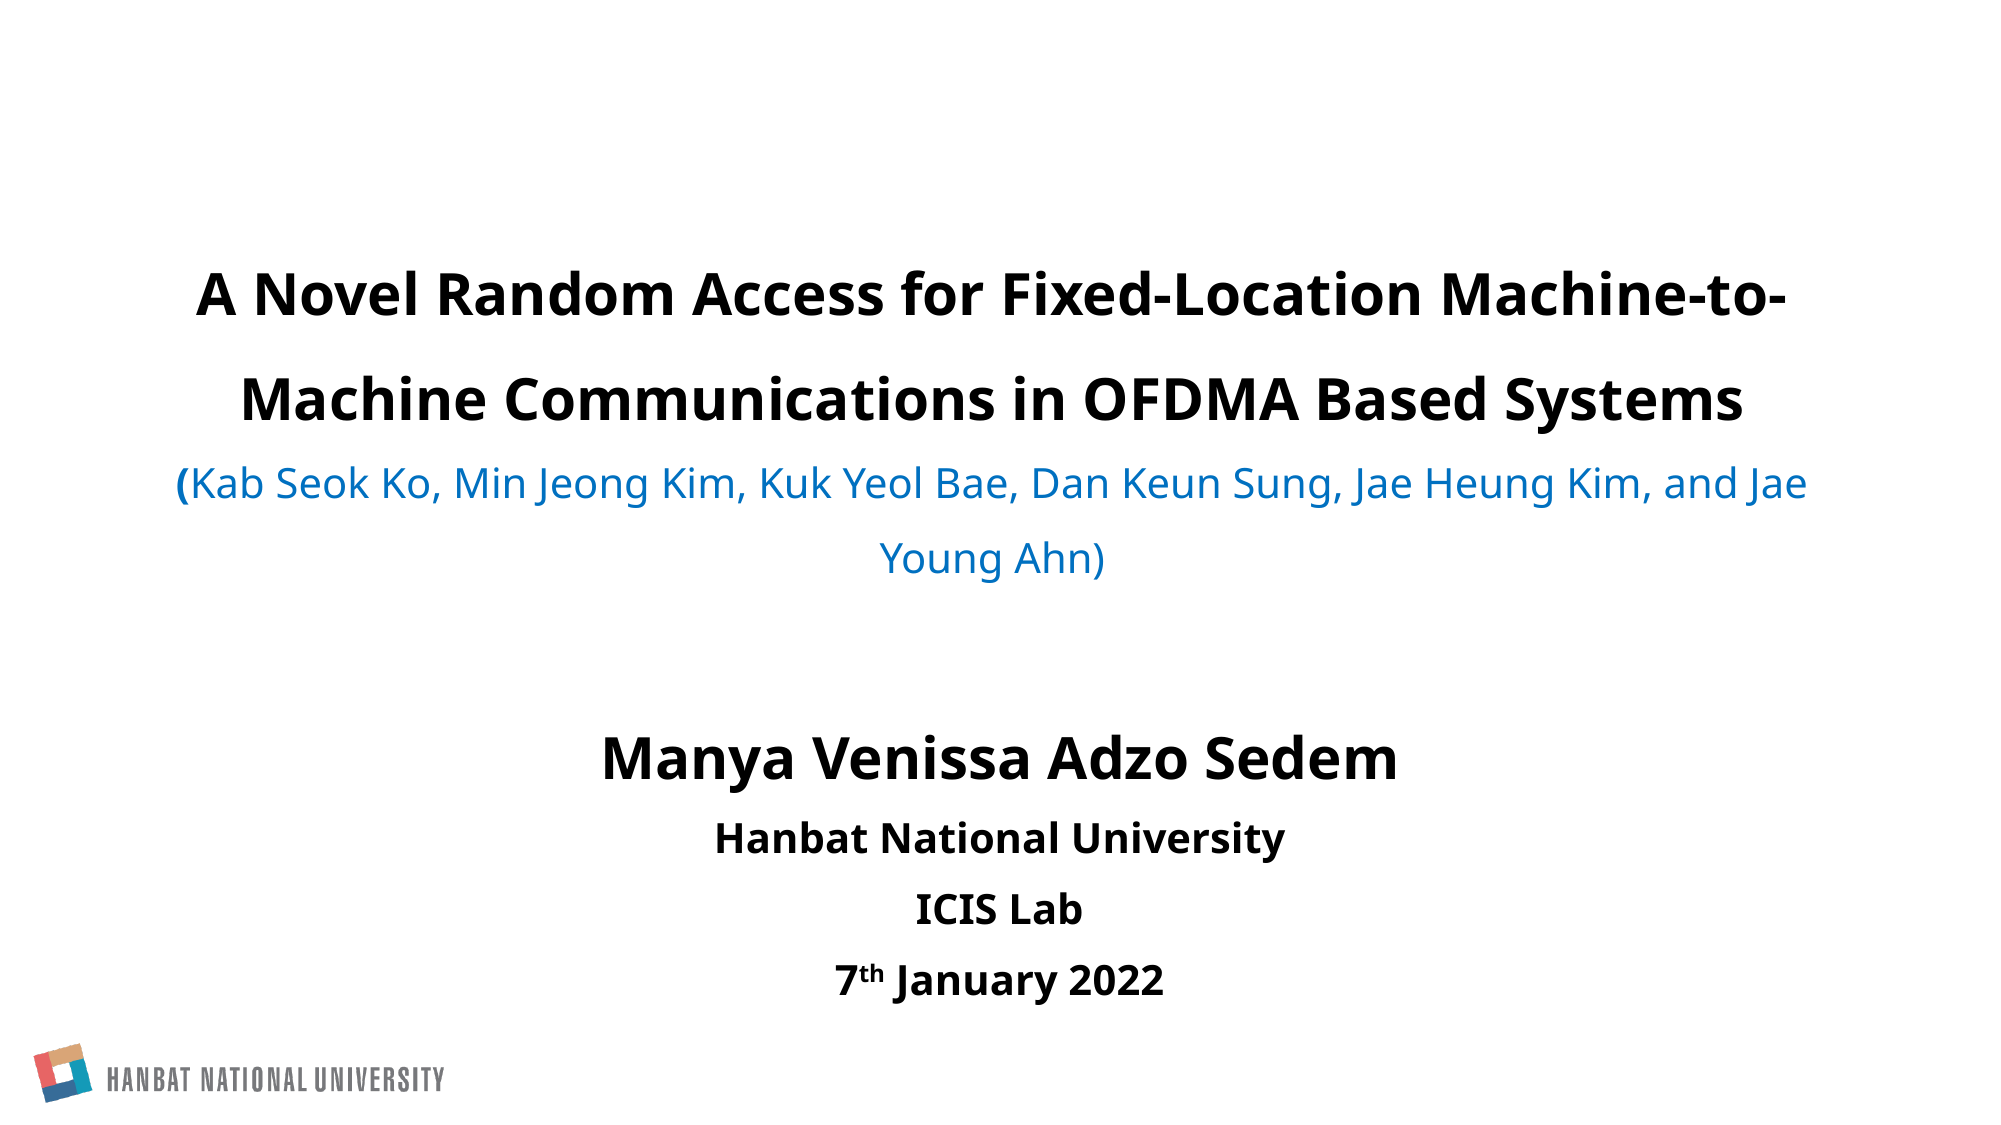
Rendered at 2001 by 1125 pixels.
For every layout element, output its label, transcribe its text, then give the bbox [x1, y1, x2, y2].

picture [33, 1043, 444, 1103]
subtitle Manya Venissa Adzo Sedem Hanbat National University ICIS Lab 7th January 2022 [545, 708, 1455, 1016]
title A Novel Random Access for Fixed-Location Machine-to-Machine Communications in OFDMA Based Systems (Kab Seok Ko, Min Jeong Kim, Kuk Yeol Bae, Dan Keun Sung, Jae Heung Kim, and Jae Young Ahn) [146, 121, 1839, 684]
